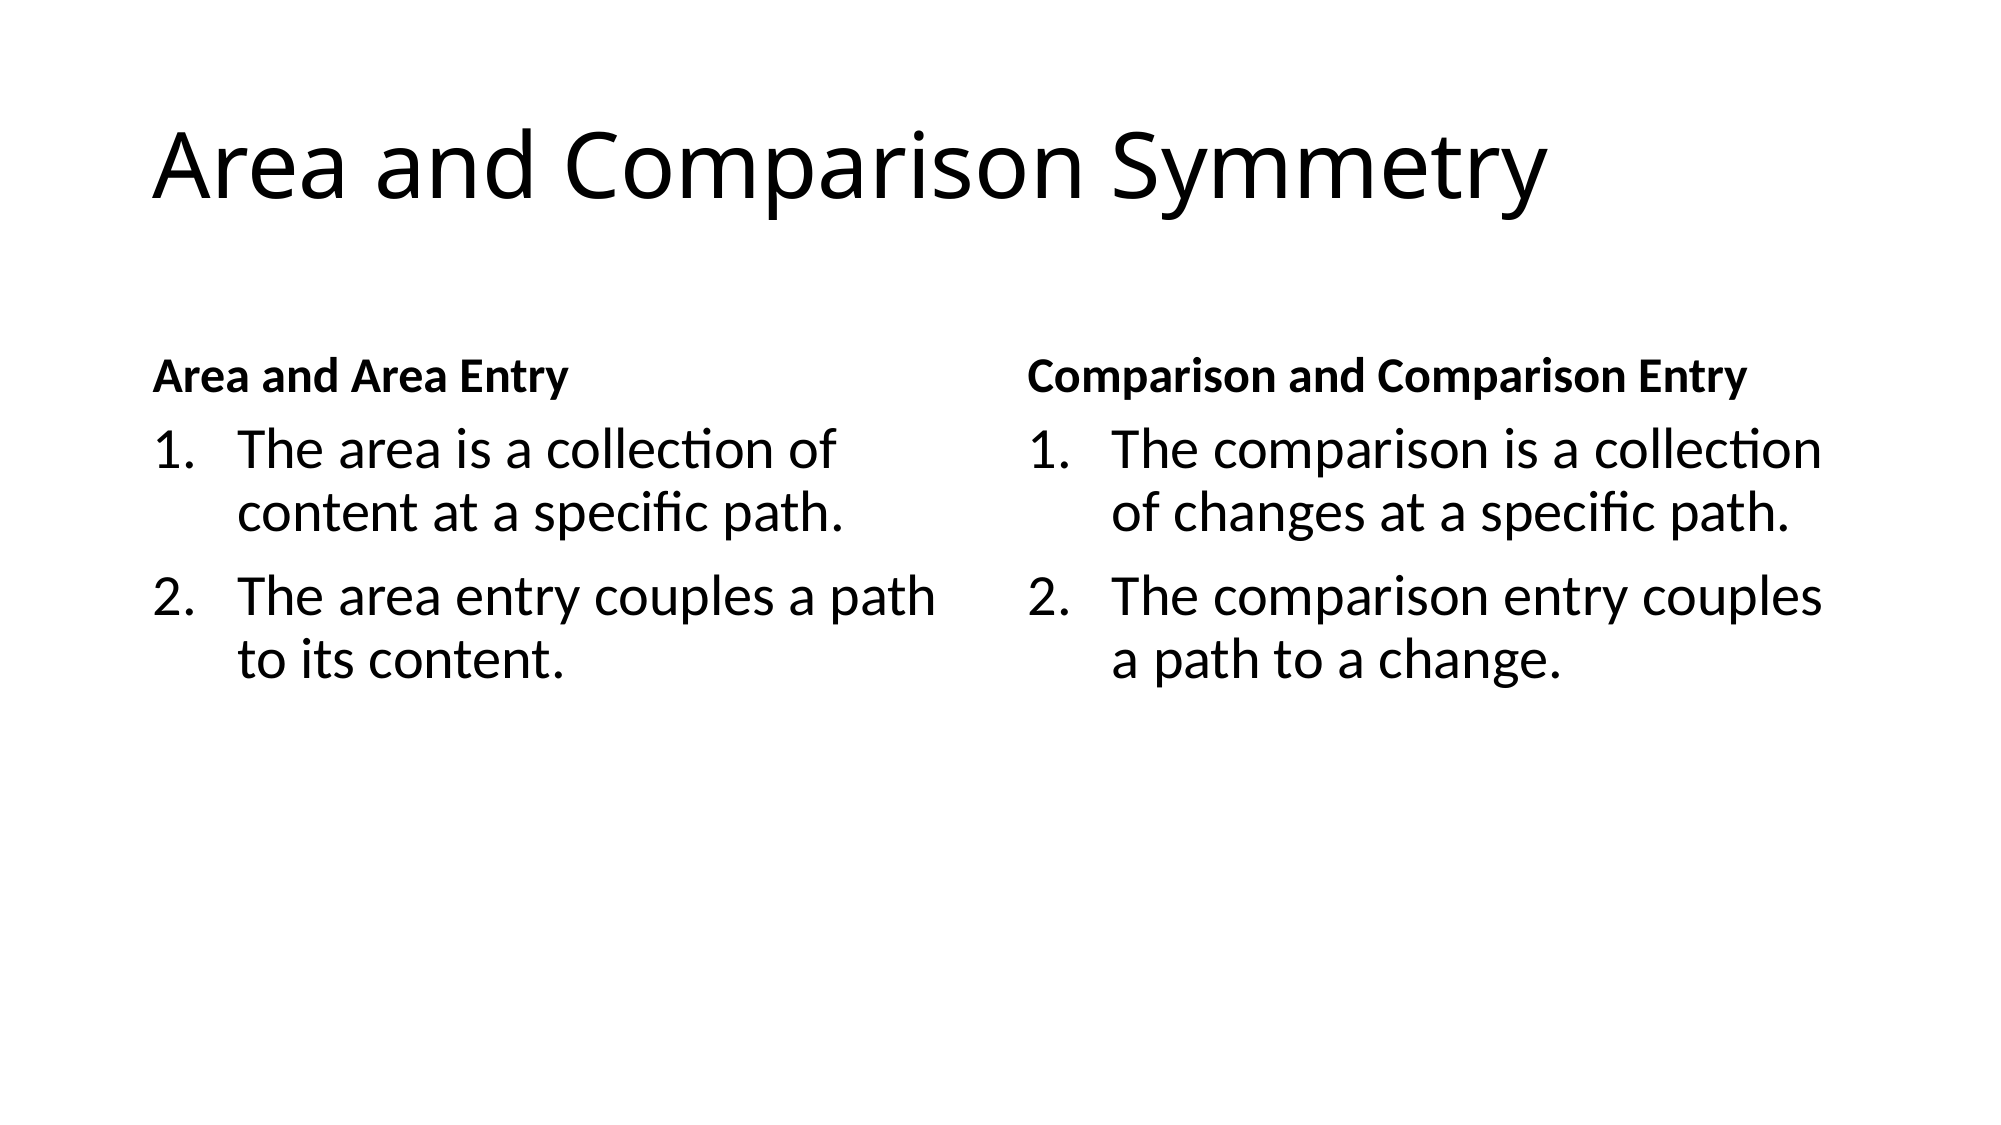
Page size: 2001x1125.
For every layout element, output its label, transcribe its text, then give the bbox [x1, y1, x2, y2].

list The area is a collection of content at a specific path. The area entry couples a path to its content. [137, 410, 984, 1016]
list Comparison and Comparison Entry [1012, 275, 1863, 410]
list The comparison is a collection of changes at a specific path. The comparison entry couples a path to a change. [1012, 410, 1863, 1016]
title Area and Comparison Symmetry [137, 59, 1863, 278]
list Area and Area Entry [137, 275, 984, 410]
